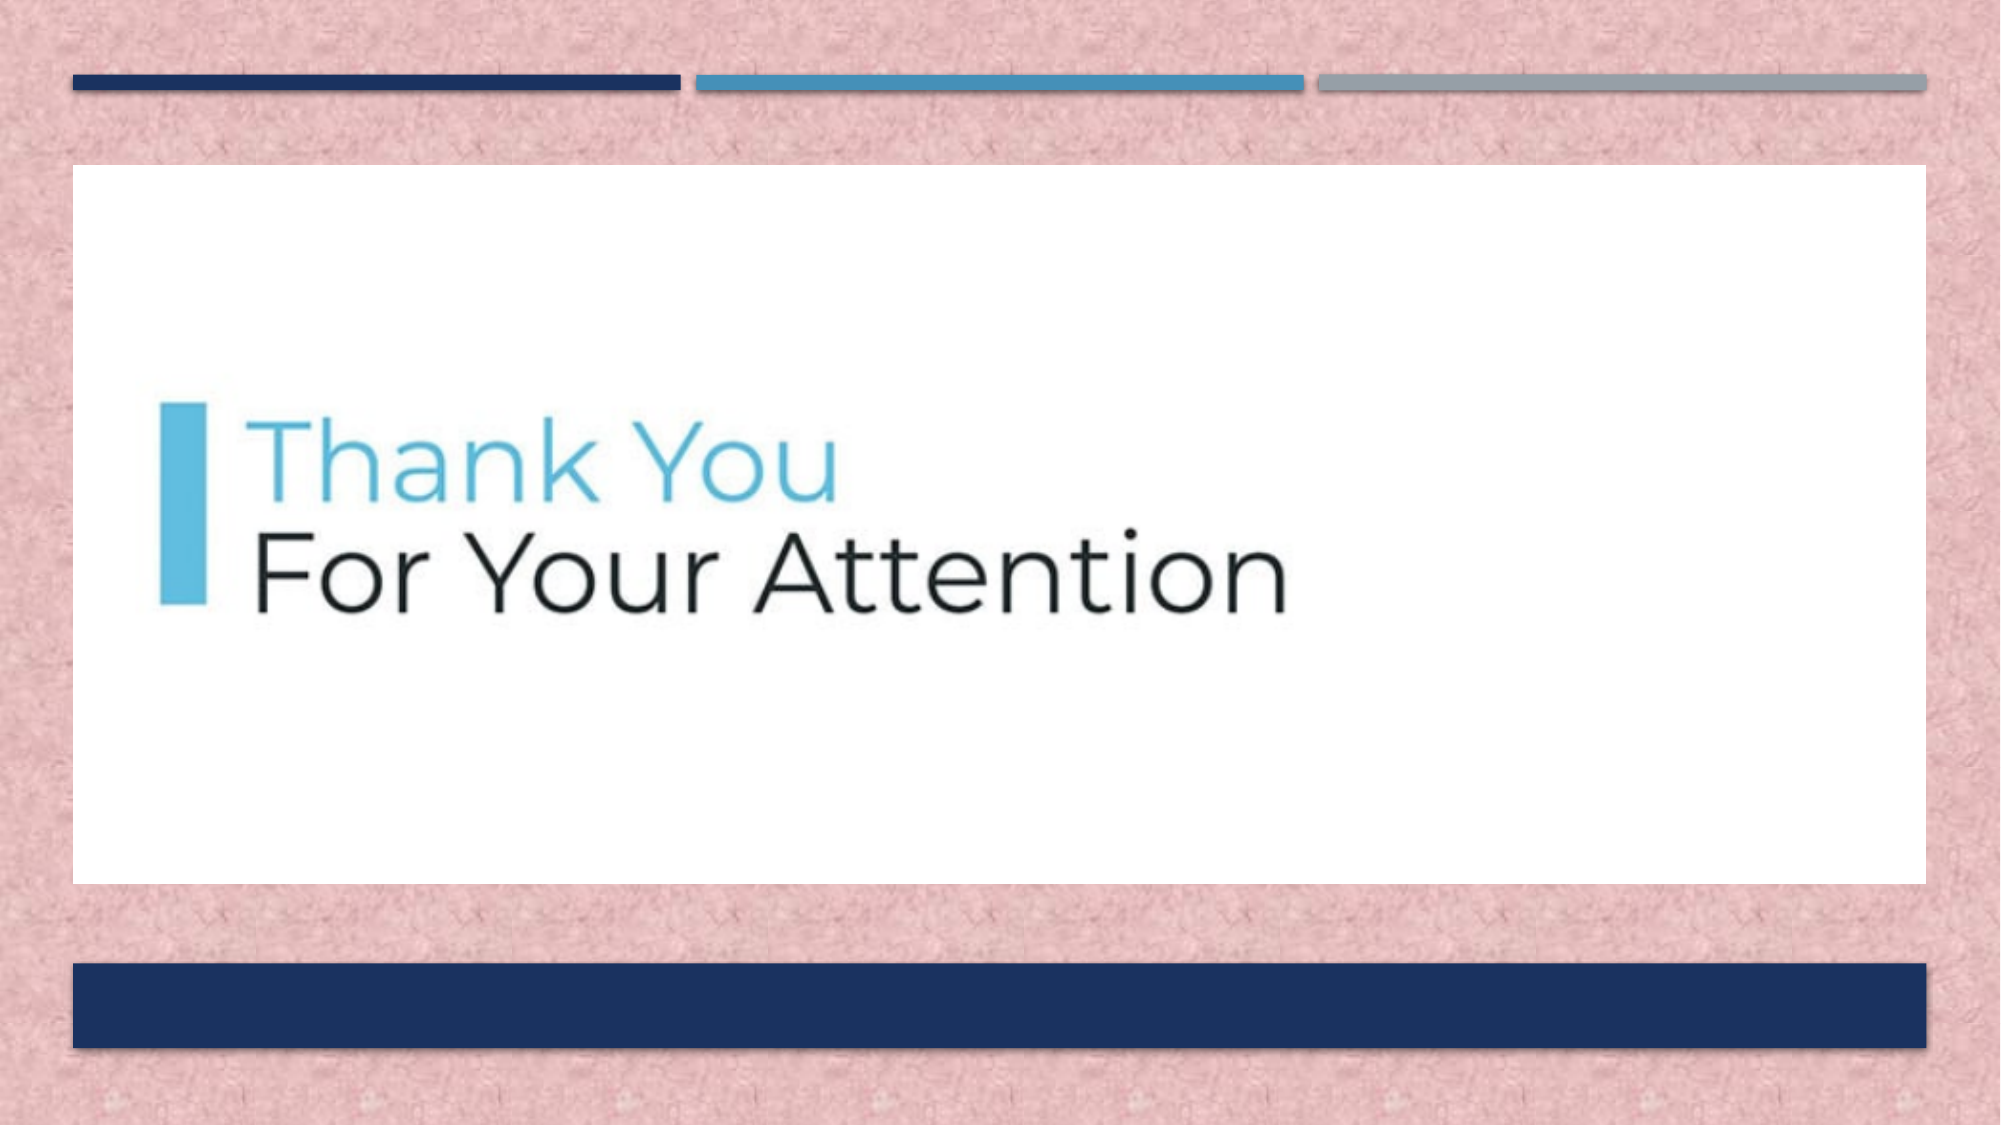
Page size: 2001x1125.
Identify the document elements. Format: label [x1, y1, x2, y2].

picture [72, 165, 1927, 885]
text_box [0, 0, 2000, 1125]
text_box [72, 962, 1927, 1049]
text_box [695, 74, 1305, 91]
text_box [72, 74, 682, 91]
text_box [1318, 73, 1928, 92]
